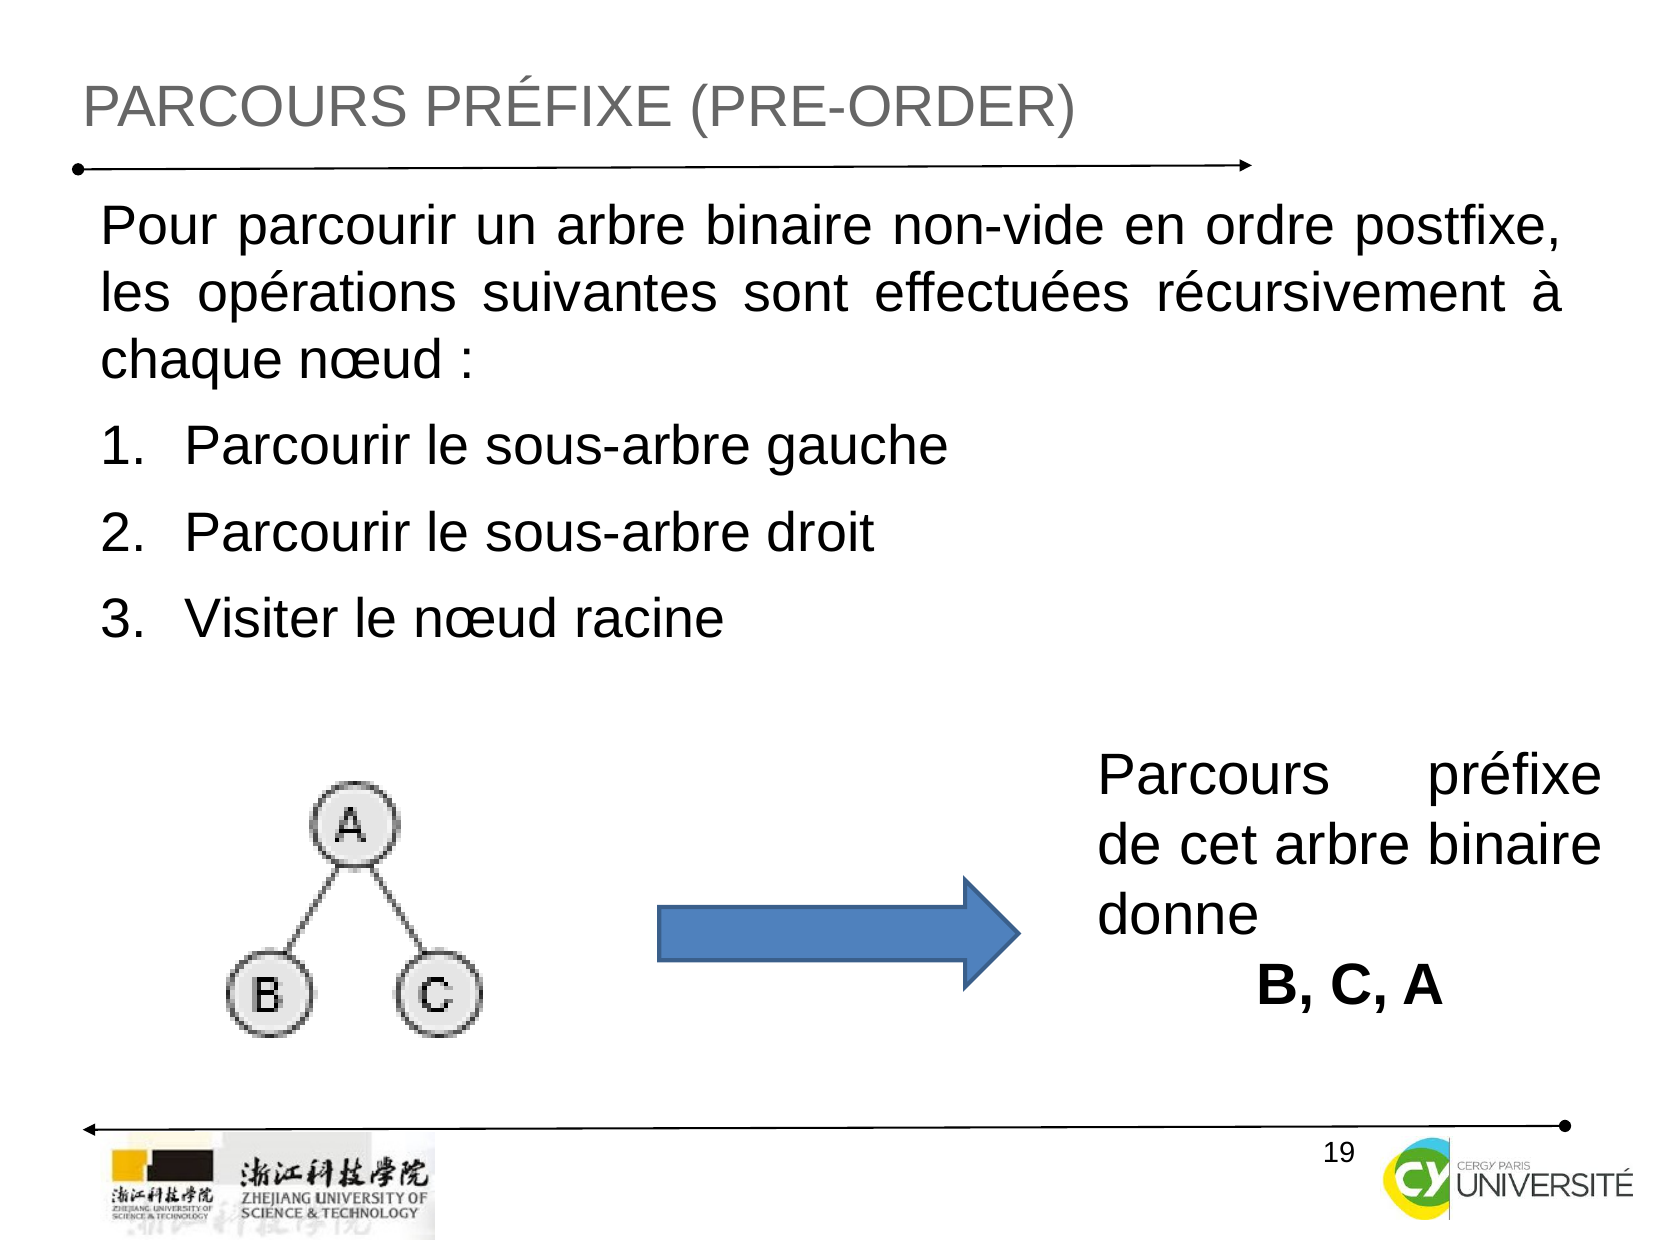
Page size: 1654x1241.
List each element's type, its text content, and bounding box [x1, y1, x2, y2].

text_box Parcours préfixe de cet arbre binaire donne B, C, A [1082, 729, 1619, 1024]
picture [1380, 1136, 1633, 1220]
text_box Pour parcourir un arbre binaire non-vide en ordre postfixe, les opérations suivantes sont effectuées récursivement à chaque nœud : Parcourir le sous-arbre gauche Parcourir le sous-arbre droit Visiter le nœud racine [82, 188, 1565, 1161]
text_box Parcours préfixe (pre-order) [82, 49, 1571, 158]
picture [182, 728, 558, 1052]
picture [100, 1161, 435, 1240]
text_box [657, 875, 1022, 992]
